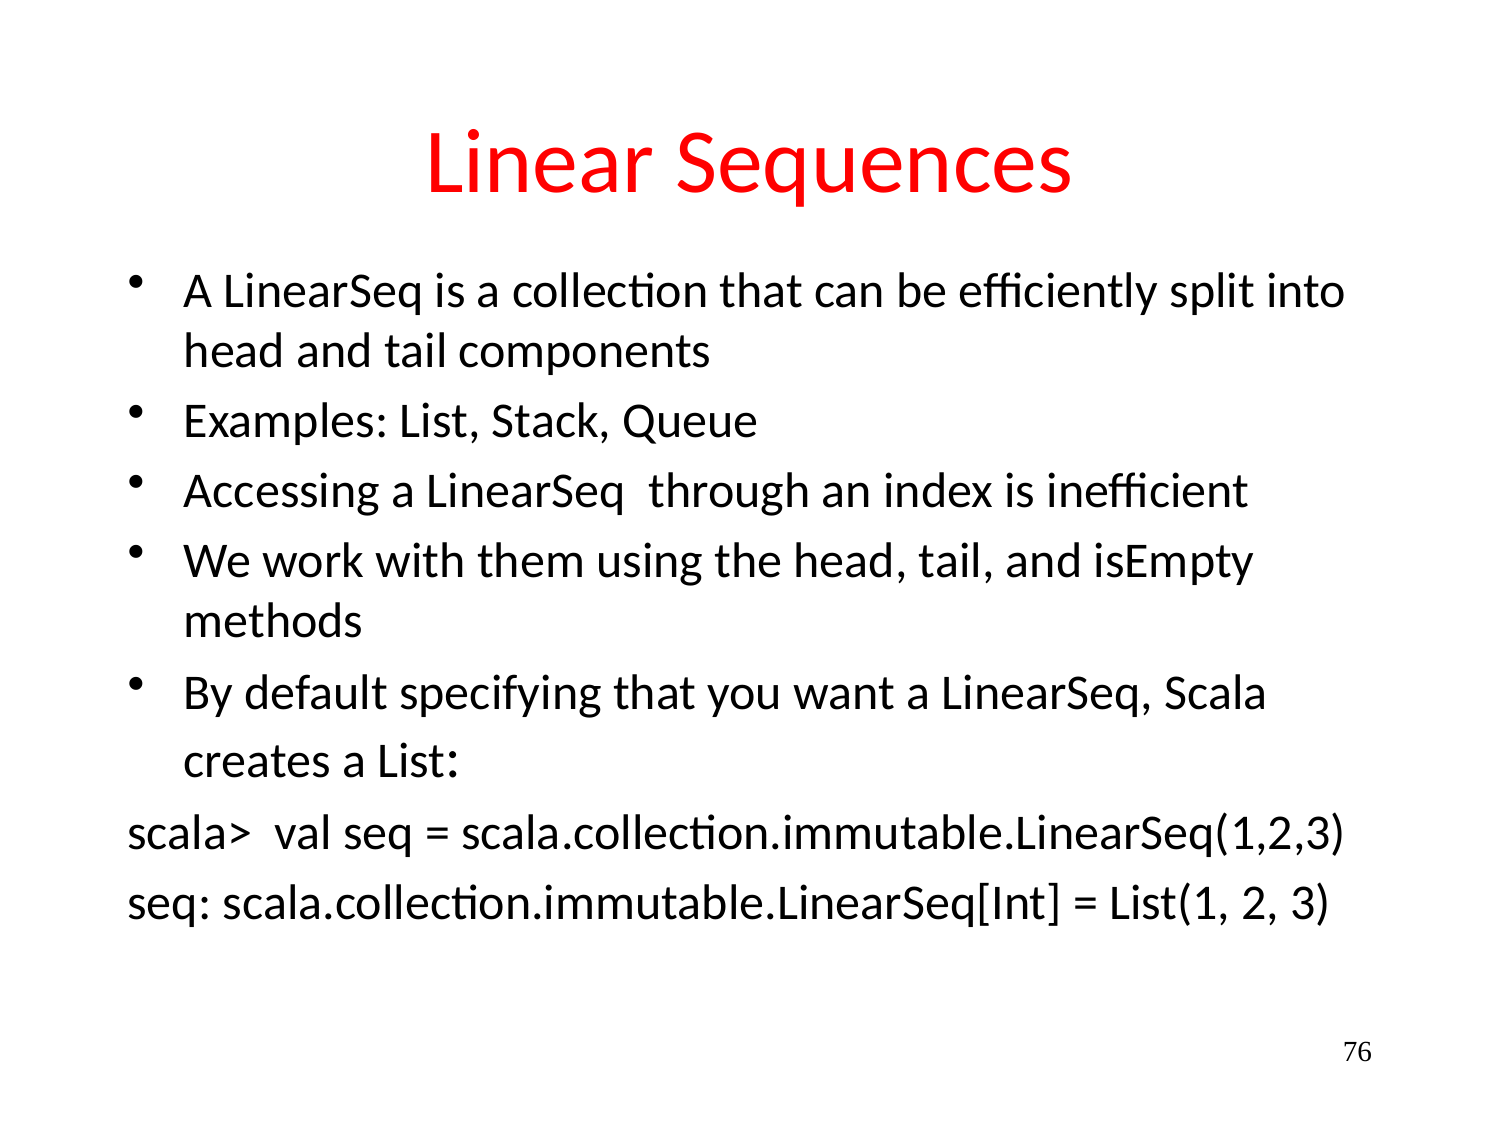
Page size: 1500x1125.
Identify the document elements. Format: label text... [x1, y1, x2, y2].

title Linear Sequences [112, 87, 1388, 226]
slide_number 76 [1074, 1024, 1388, 1101]
list A LinearSeq is a collection that can be efficiently split into head and tail components Examples: List, Stack, Queue Accessing a LinearSeq through an index is inefficient We work with them using the head, tail, and isEmpty methods By default specifying that you want a LinearSeq, Scala creates a List: scala> val seq = scala.collection.immutable.LinearSeq(1,2,3) seq: scala.collection.immutable.LinearSeq[Int] = List(1, 2, 3) [112, 249, 1388, 1001]
